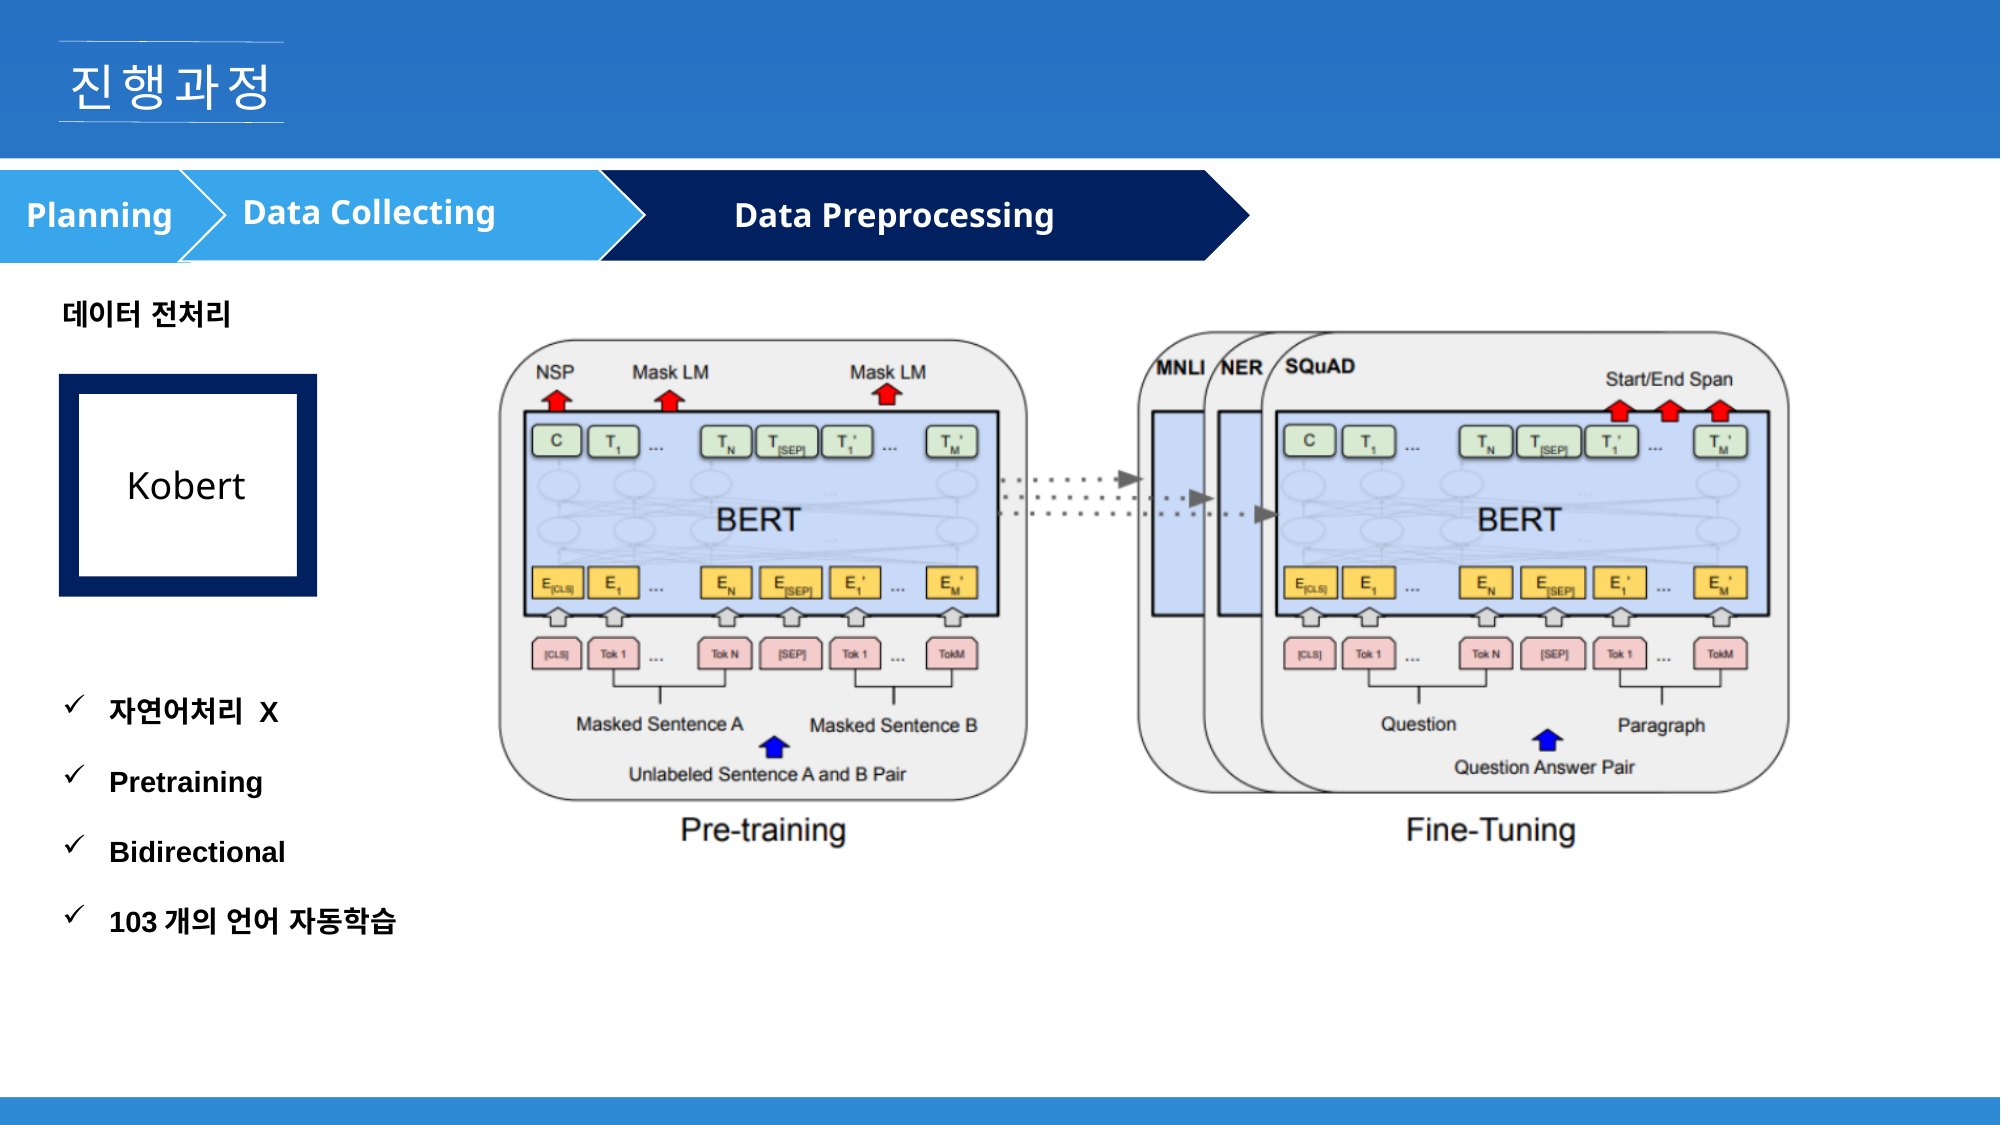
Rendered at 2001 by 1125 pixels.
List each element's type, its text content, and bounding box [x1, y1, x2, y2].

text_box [0, 168, 266, 263]
text_box 데이터 전처리 [47, 289, 460, 339]
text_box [529, 168, 1252, 264]
picture [460, 268, 1909, 892]
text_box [179, 167, 645, 262]
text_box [42, 41, 300, 125]
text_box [58, 373, 318, 606]
text_box 자연어처리 X Pretraining Bidirectional 103개의 언어 자동학습 [47, 686, 574, 946]
text_box [0, 157, 2000, 1098]
